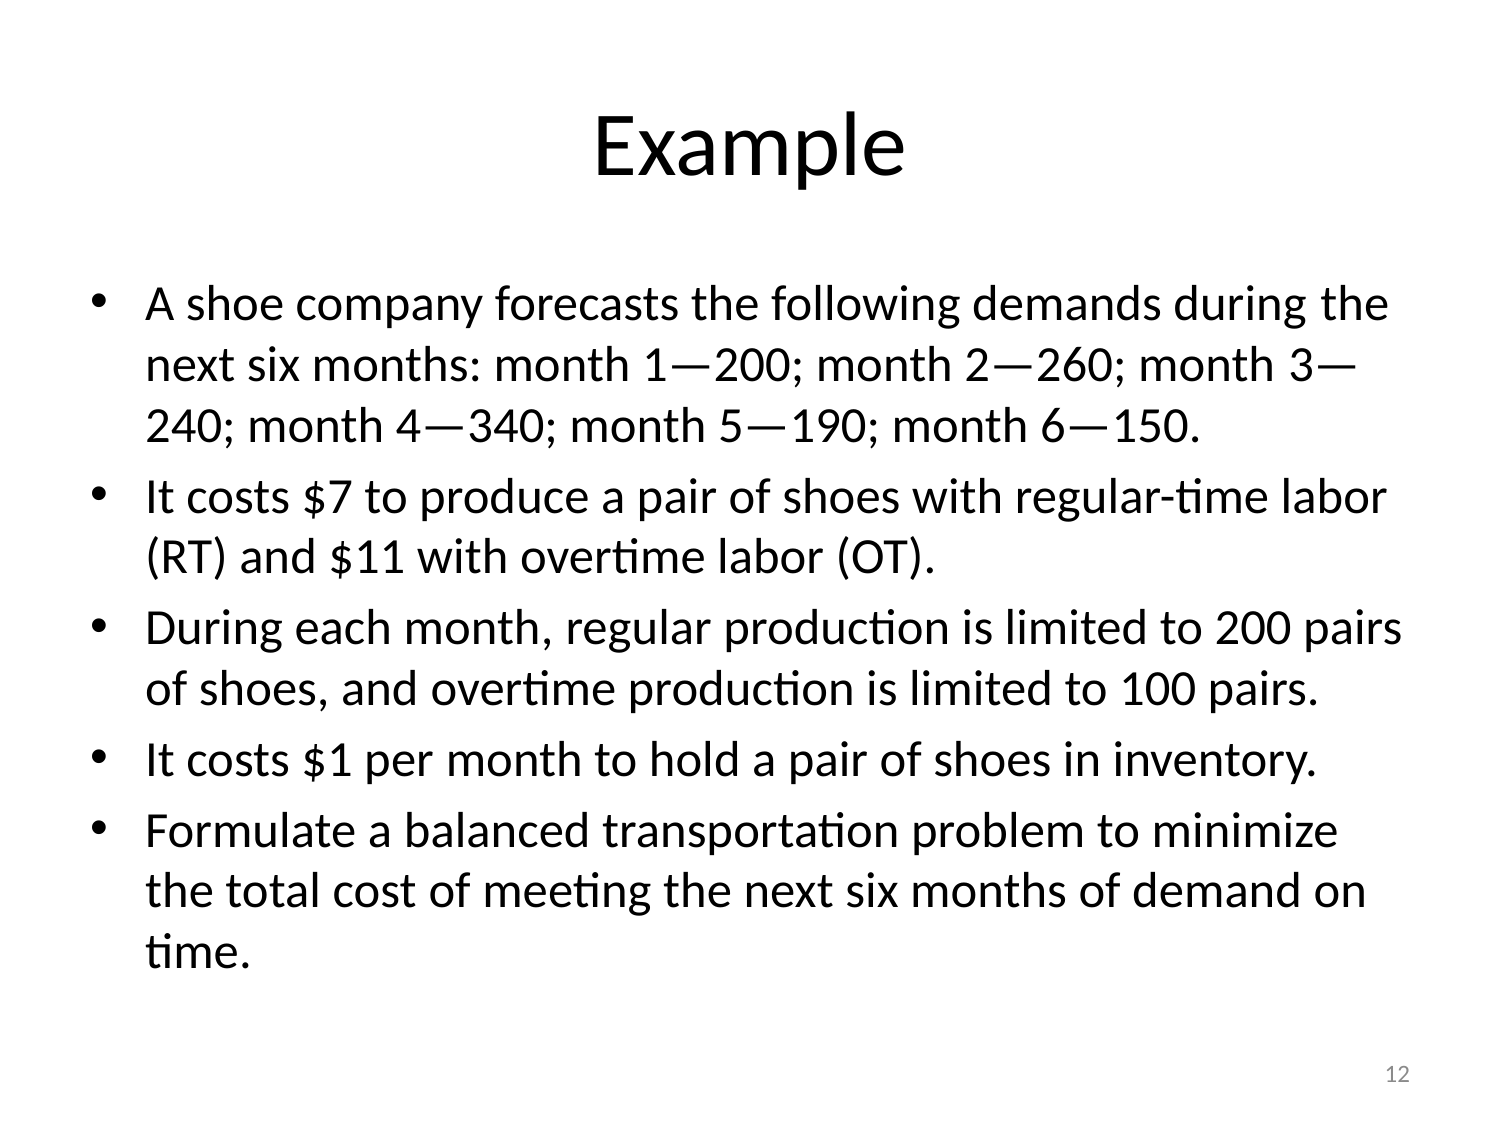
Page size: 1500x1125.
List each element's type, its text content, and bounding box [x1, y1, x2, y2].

list A shoe company forecasts the following demands during the next six months: month 1—200; month 2—260; month 3—240; month 4—340; month 5—190; month 6—150. It costs $7 to produce a pair of shoes with regular-time labor (RT) and $11 with overtime labor (OT). During each month, regular production is limited to 200 pairs of shoes, and overtime production is limited to 100 pairs. It costs $1 per month to hold a pair of shoes in inventory. Formulate a balanced transportation problem to minimize the total cost of meeting the next six months of demand on time. [75, 262, 1425, 1005]
title Example [75, 45, 1425, 233]
slide_number 12 [1074, 1042, 1425, 1103]
